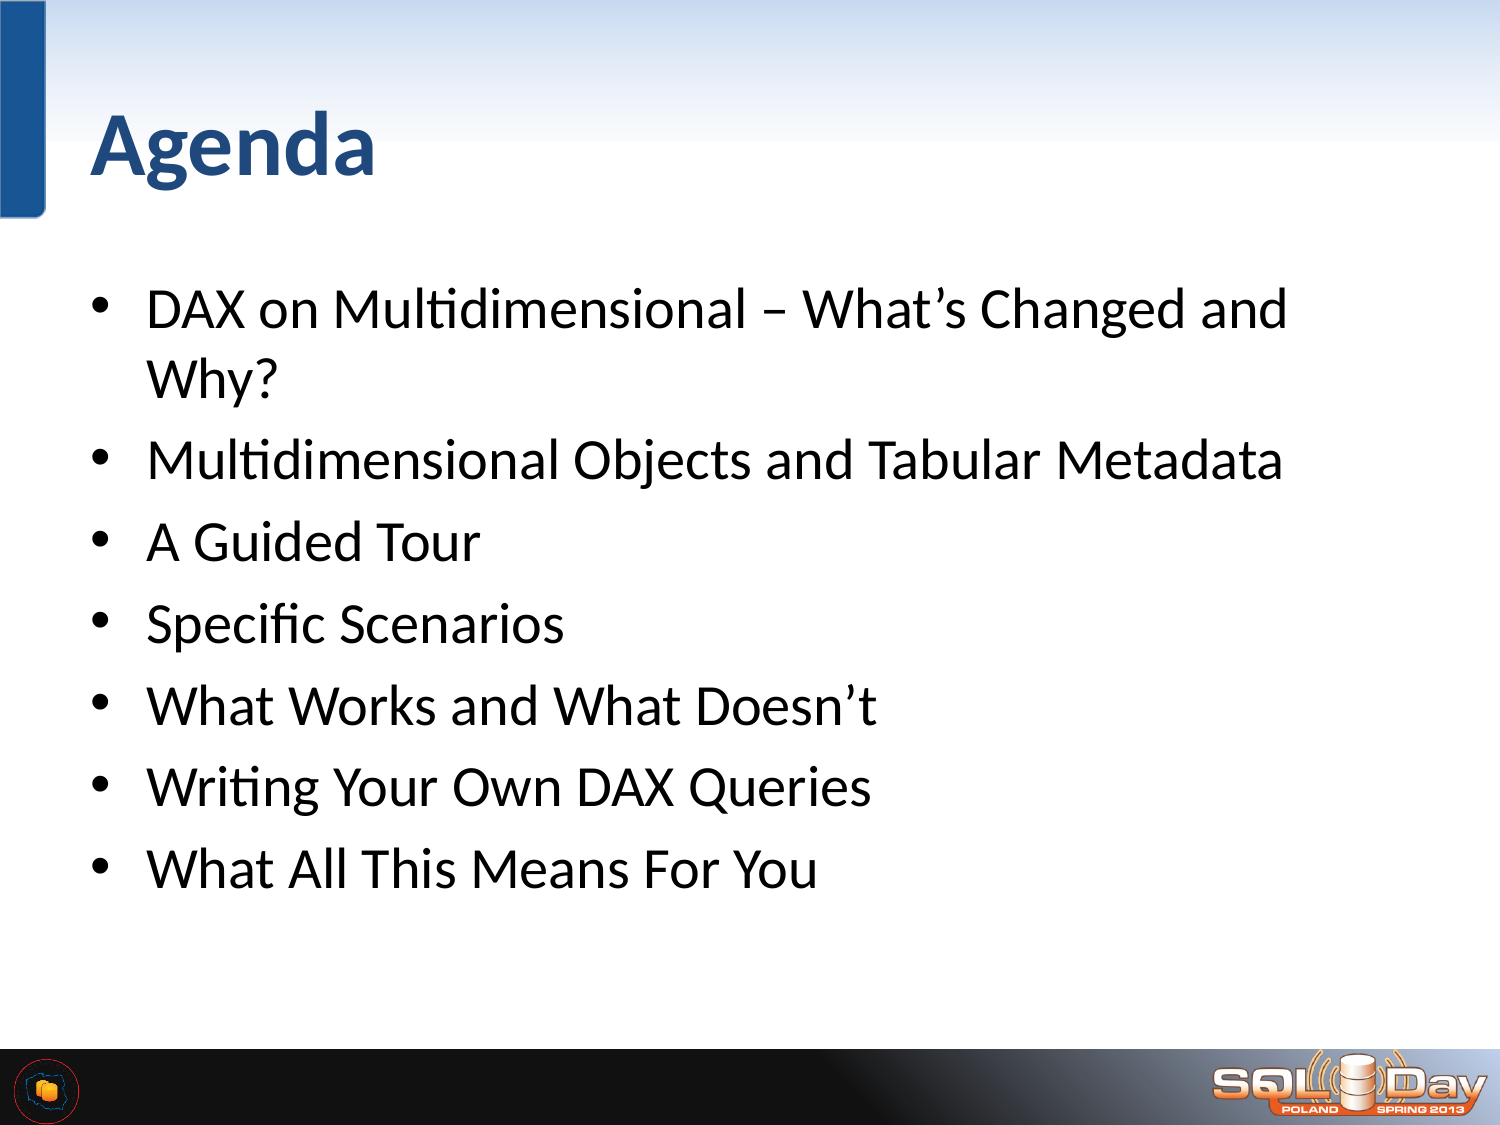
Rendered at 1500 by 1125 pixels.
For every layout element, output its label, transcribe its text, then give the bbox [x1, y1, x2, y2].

list DAX on Multidimensional – What’s Changed and Why? Multidimensional Objects and Tabular Metadata A Guided Tour Specific Scenarios What Works and What Doesn’t Writing Your Own DAX Queries What All This Means For You [75, 262, 1425, 1005]
picture [12, 1057, 80, 1125]
title Agenda [75, 45, 1425, 233]
picture [1212, 1049, 1488, 1116]
picture [0, 0, 46, 219]
